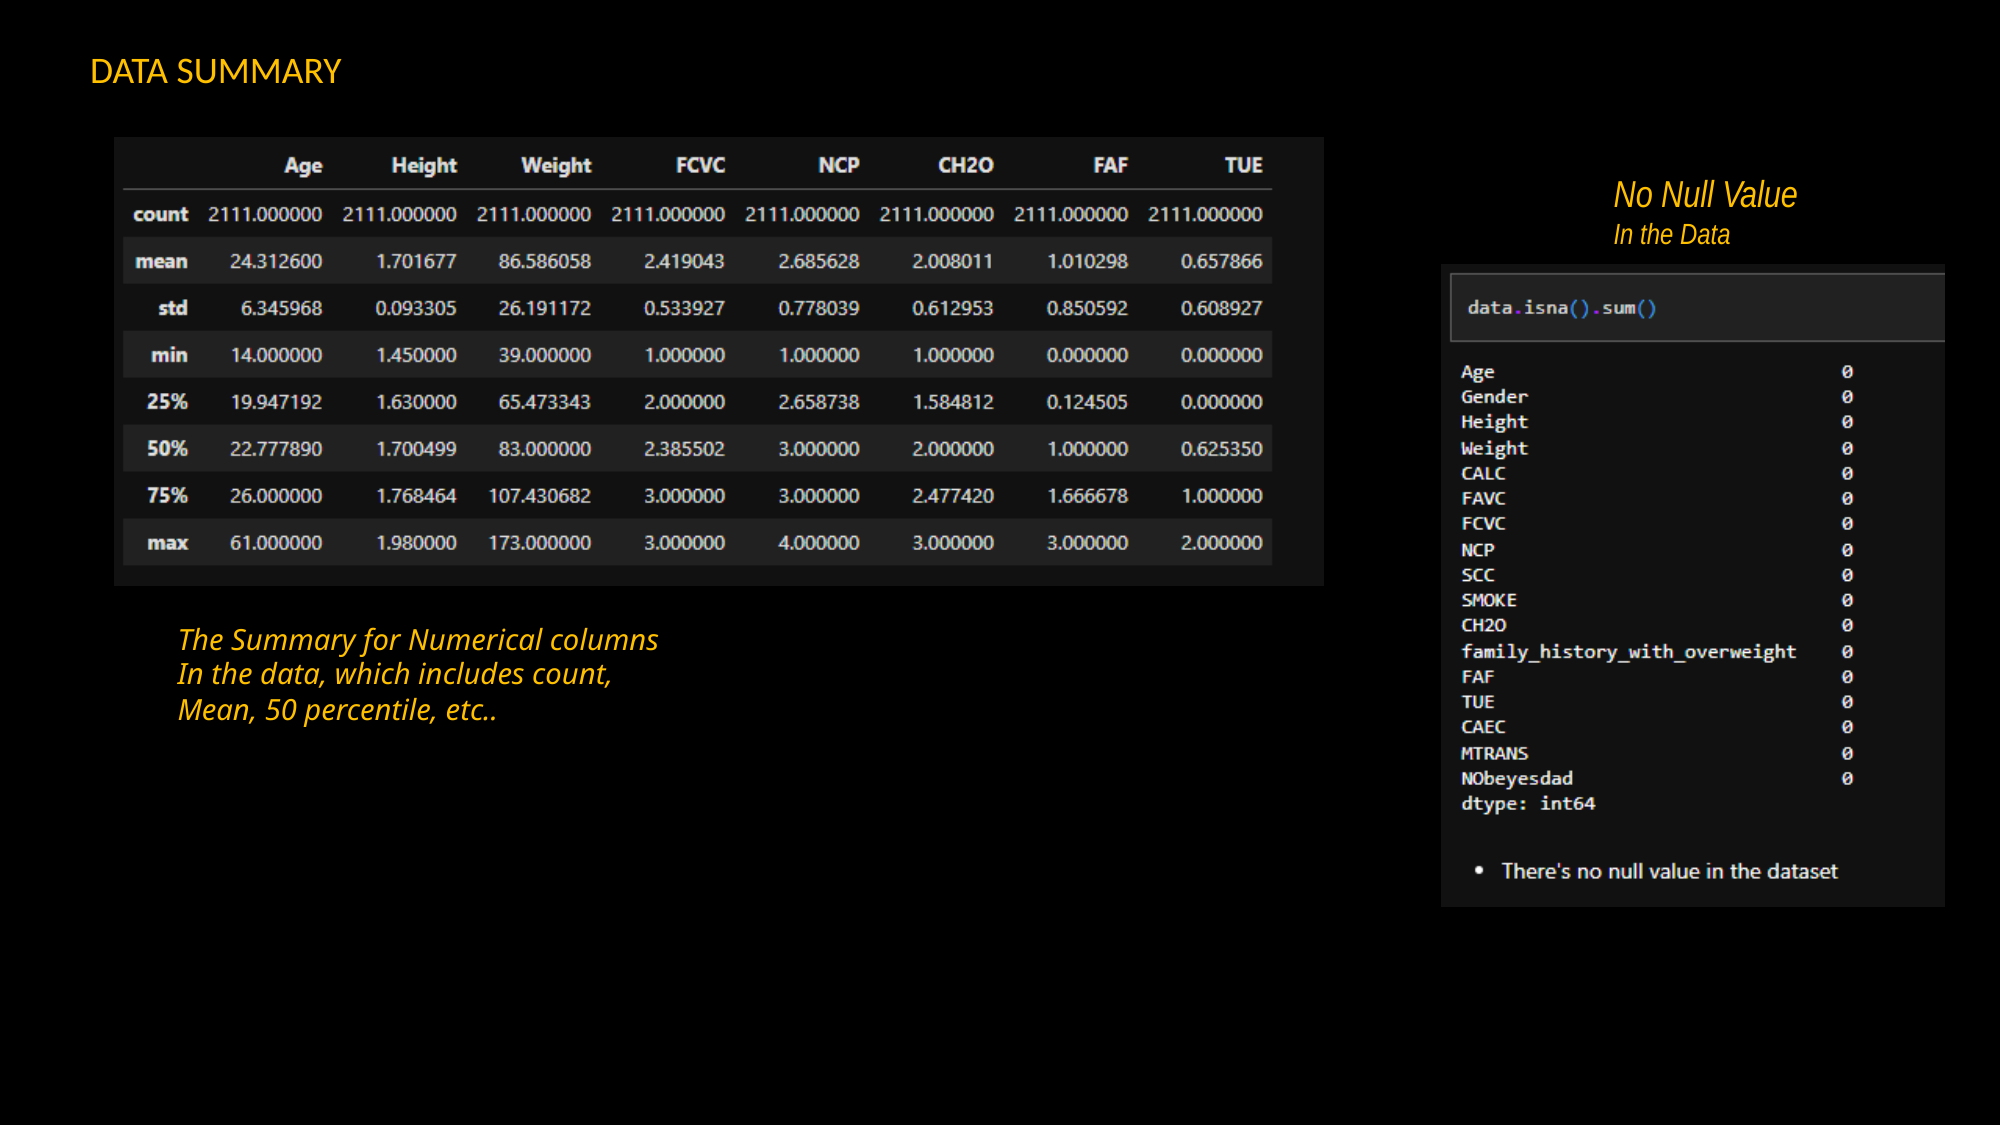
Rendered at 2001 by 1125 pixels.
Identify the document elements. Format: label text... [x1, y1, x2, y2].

text_box DATA SUMMARY [75, 38, 357, 99]
picture [1441, 264, 1945, 907]
text_box No Null Value In the Data [1598, 162, 1814, 258]
text_box The Summary for Numerical columns In the data, which includes count, Mean, 50 percentile, etc.. [162, 613, 675, 734]
picture [114, 137, 1324, 586]
